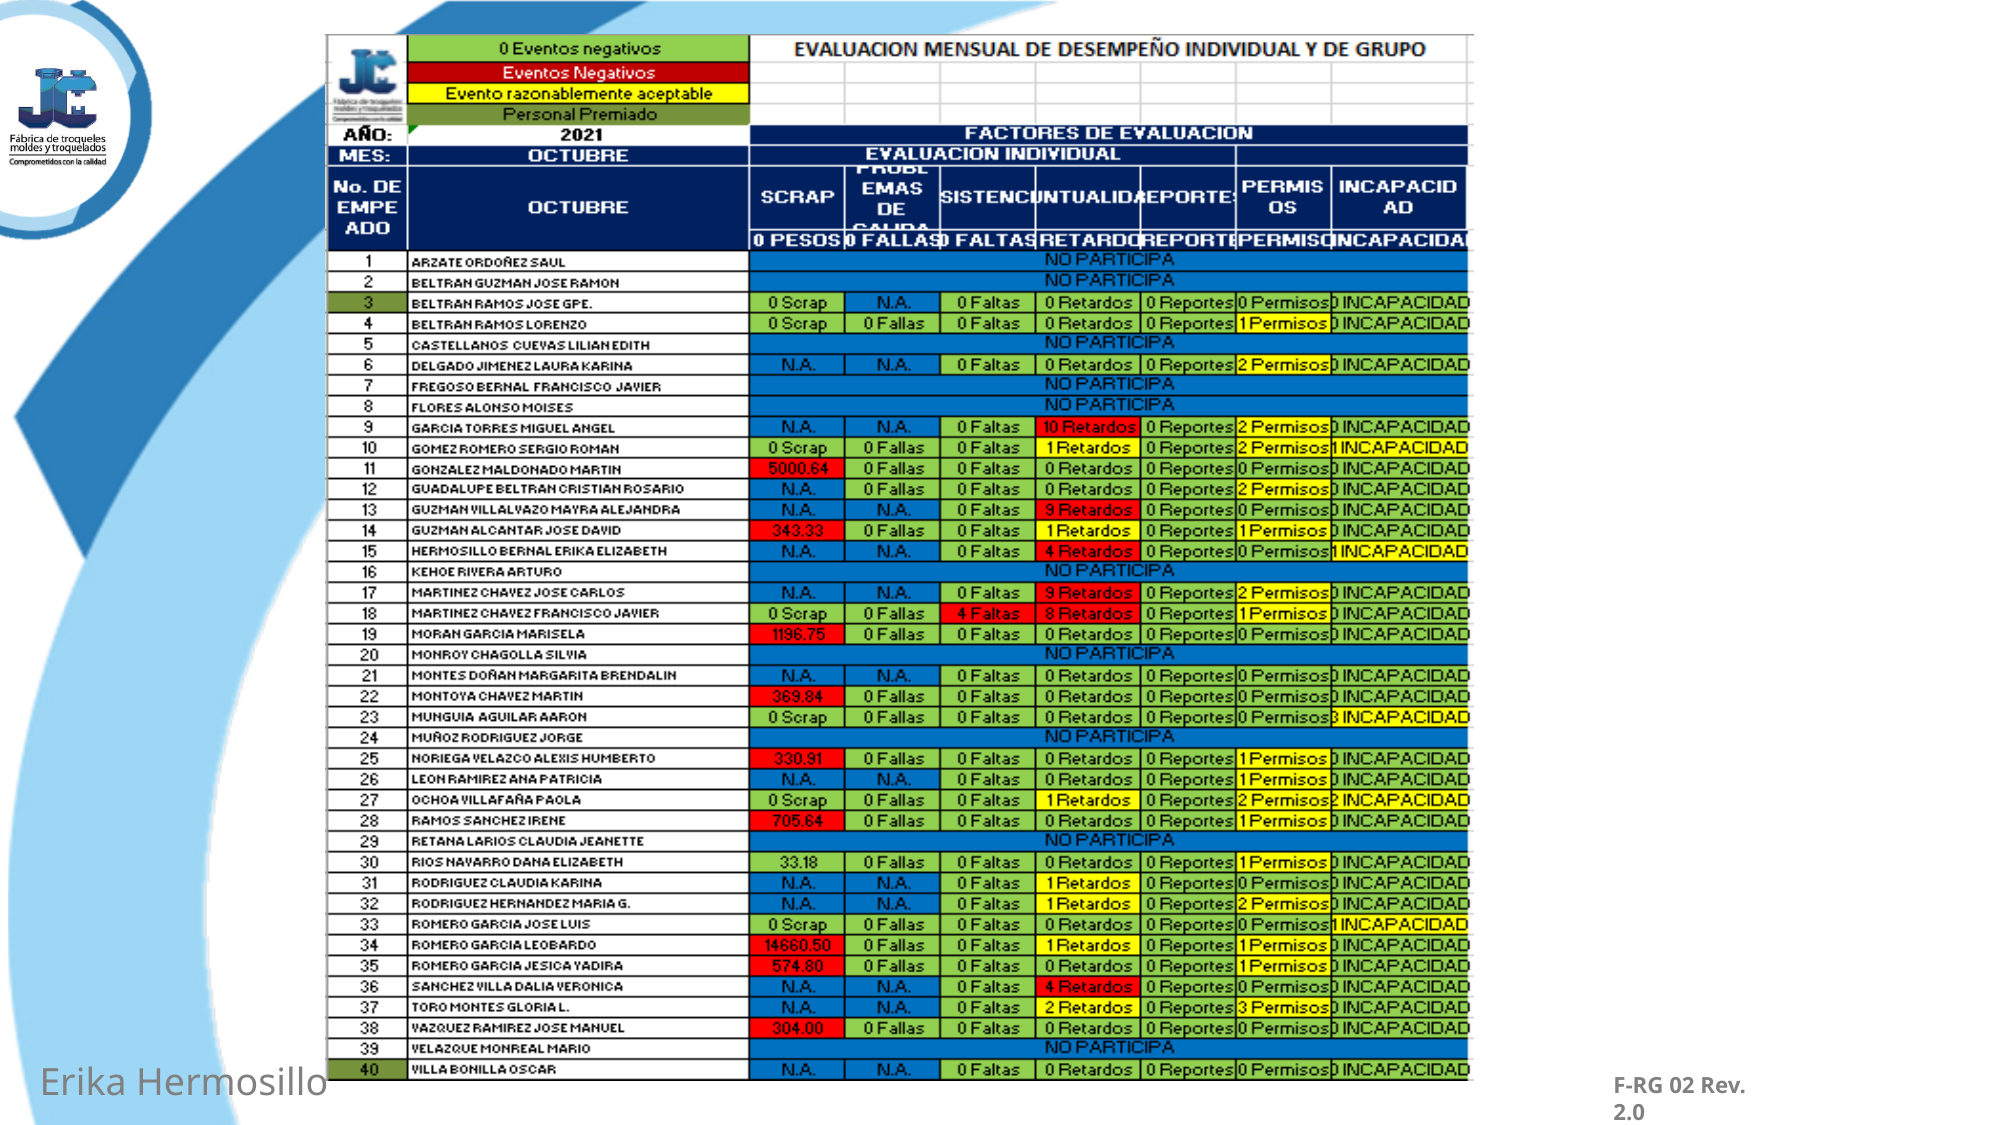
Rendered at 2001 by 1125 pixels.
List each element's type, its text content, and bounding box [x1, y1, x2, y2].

text_box Erika Hermosillo [24, 1050, 354, 1110]
picture [0, 0, 1880, 1123]
